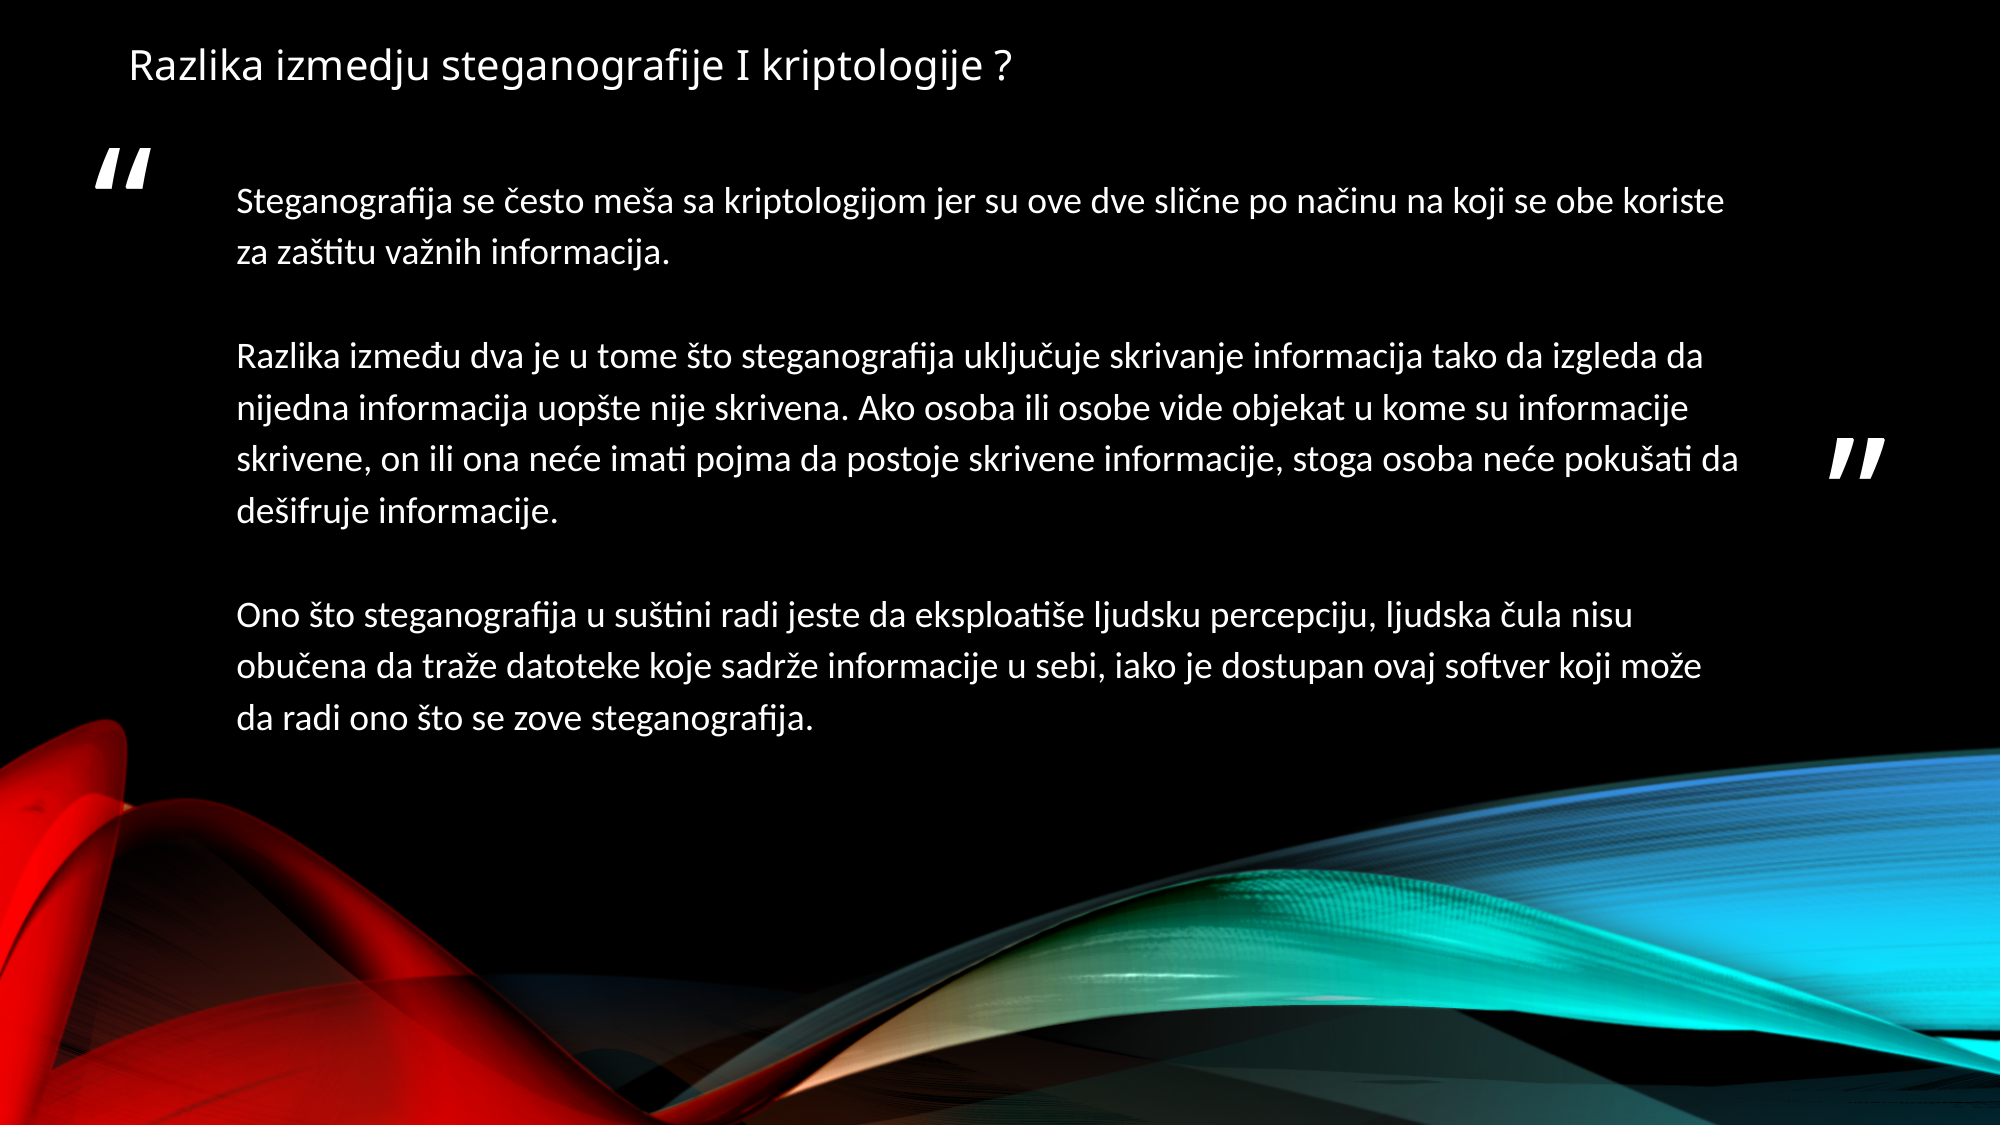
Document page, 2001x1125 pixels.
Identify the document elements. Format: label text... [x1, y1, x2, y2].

picture [0, 717, 2000, 1125]
list Razlika izmedju steganografije I kriptologije ? [113, 36, 1688, 110]
text_box Steganografija se često meša sa kriptologijom jer su ove dve slične po načinu na koji se obe koriste za zaštitu važnih informacija. Razlika između dva je u tome što steganografija uključuje skrivanje informacija tako da izgleda da nijedna informacija uopšte nije skrivena. Ako osoba ili osobe vide objekat u kome su informacije skrivene, on ili ona neće imati pojma da postoje skrivene informacije, stoga osoba neće pokušati da dešifruje informacije. Ono što steganografija u suštini radi jeste da eksploatiše ljudsku percepciju, ljudska čula nisu obučena da traže datoteke koje sadrže informacije u sebi, iako je dostupan ovaj softver koji može da radi ono što se zove steganografija. [221, 161, 1762, 746]
